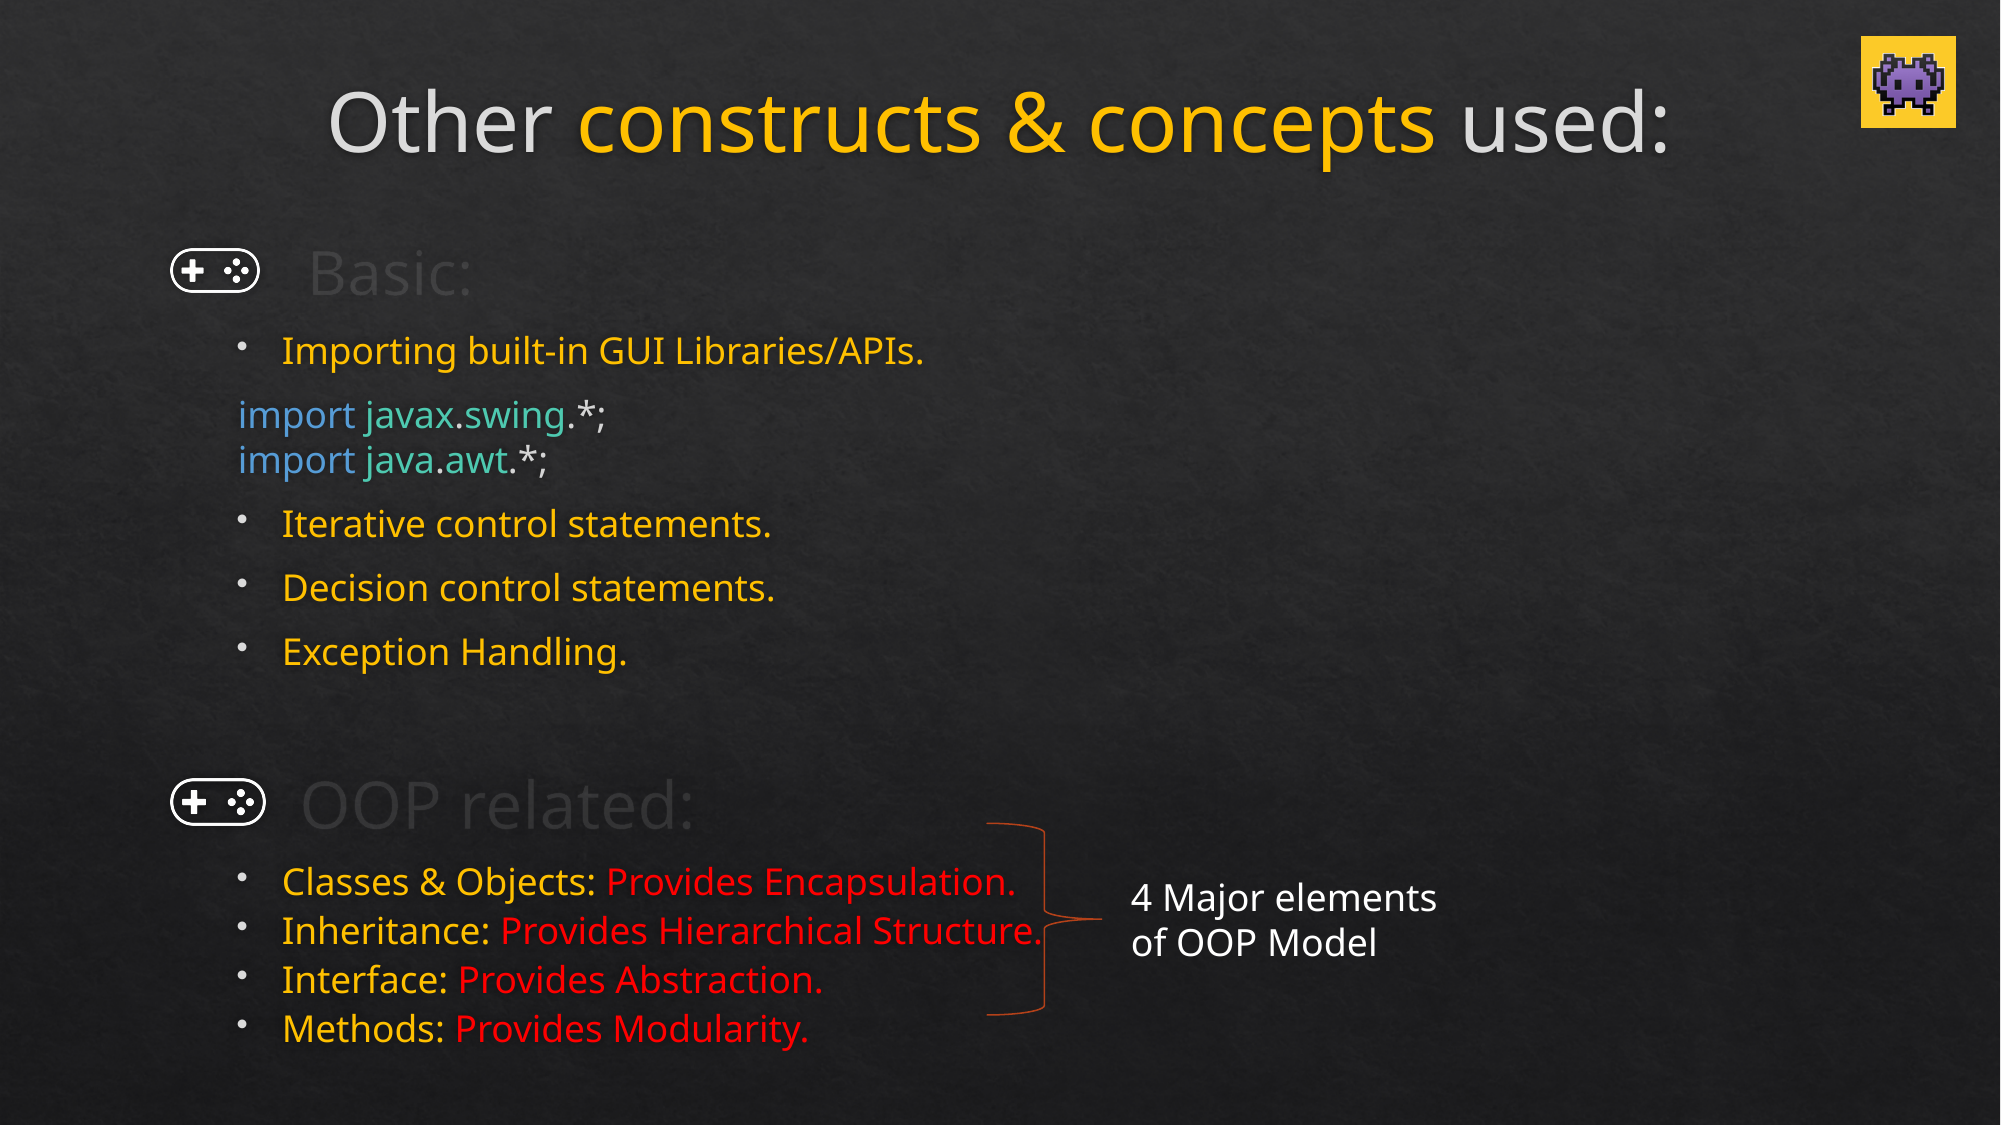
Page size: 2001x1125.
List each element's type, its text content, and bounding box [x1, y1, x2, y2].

picture [170, 248, 218, 293]
picture [1860, 36, 1957, 128]
picture [170, 778, 221, 826]
text_box [986, 822, 1103, 1016]
title Other constructs & concepts used: [149, 39, 1849, 200]
text_box 4 Major elements of OOP Model [1116, 866, 1627, 971]
list Basic: Importing built-in GUI Libraries/APIs. import javax.swing.*; import java.awt.*; Iterative control statements. Decision control statements. Exception Handling. OOP related: Classes & Objects: Provides Encapsulation. Inheritance: Provides Hierarchical Structure. Interface: Provides Abstraction. Methods: Provides Modularity. [149, 225, 1849, 1061]
